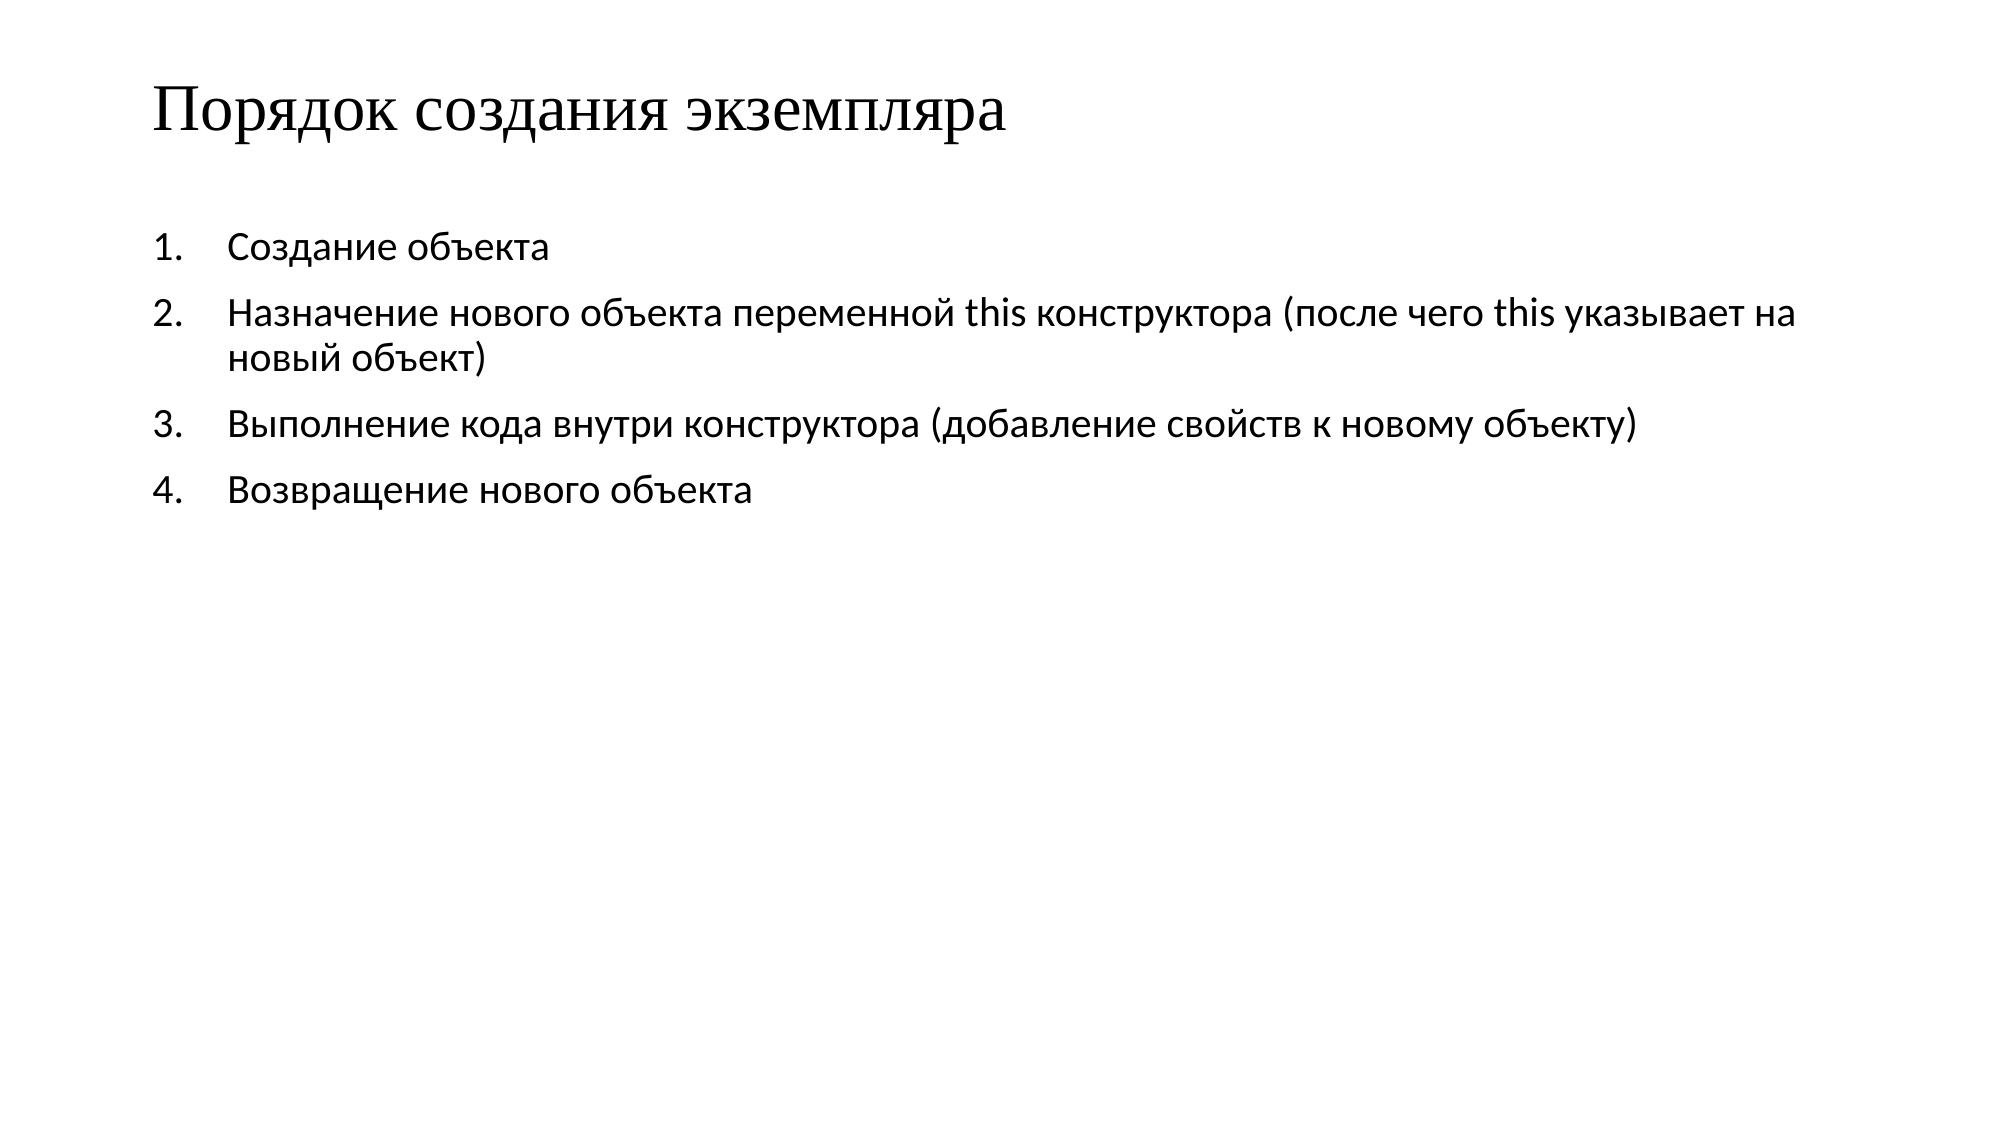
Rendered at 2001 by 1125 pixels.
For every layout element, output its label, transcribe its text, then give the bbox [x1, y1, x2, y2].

title Порядок создания экземпляра [137, 0, 1863, 217]
list Создание объекта Назначение нового объекта переменной this конструктора (после чего this указывает на новый объект) Выполнение кода внутри конструктора (добавление свойств к новому объекту) Возвращение нового объекта [137, 217, 1863, 1125]
